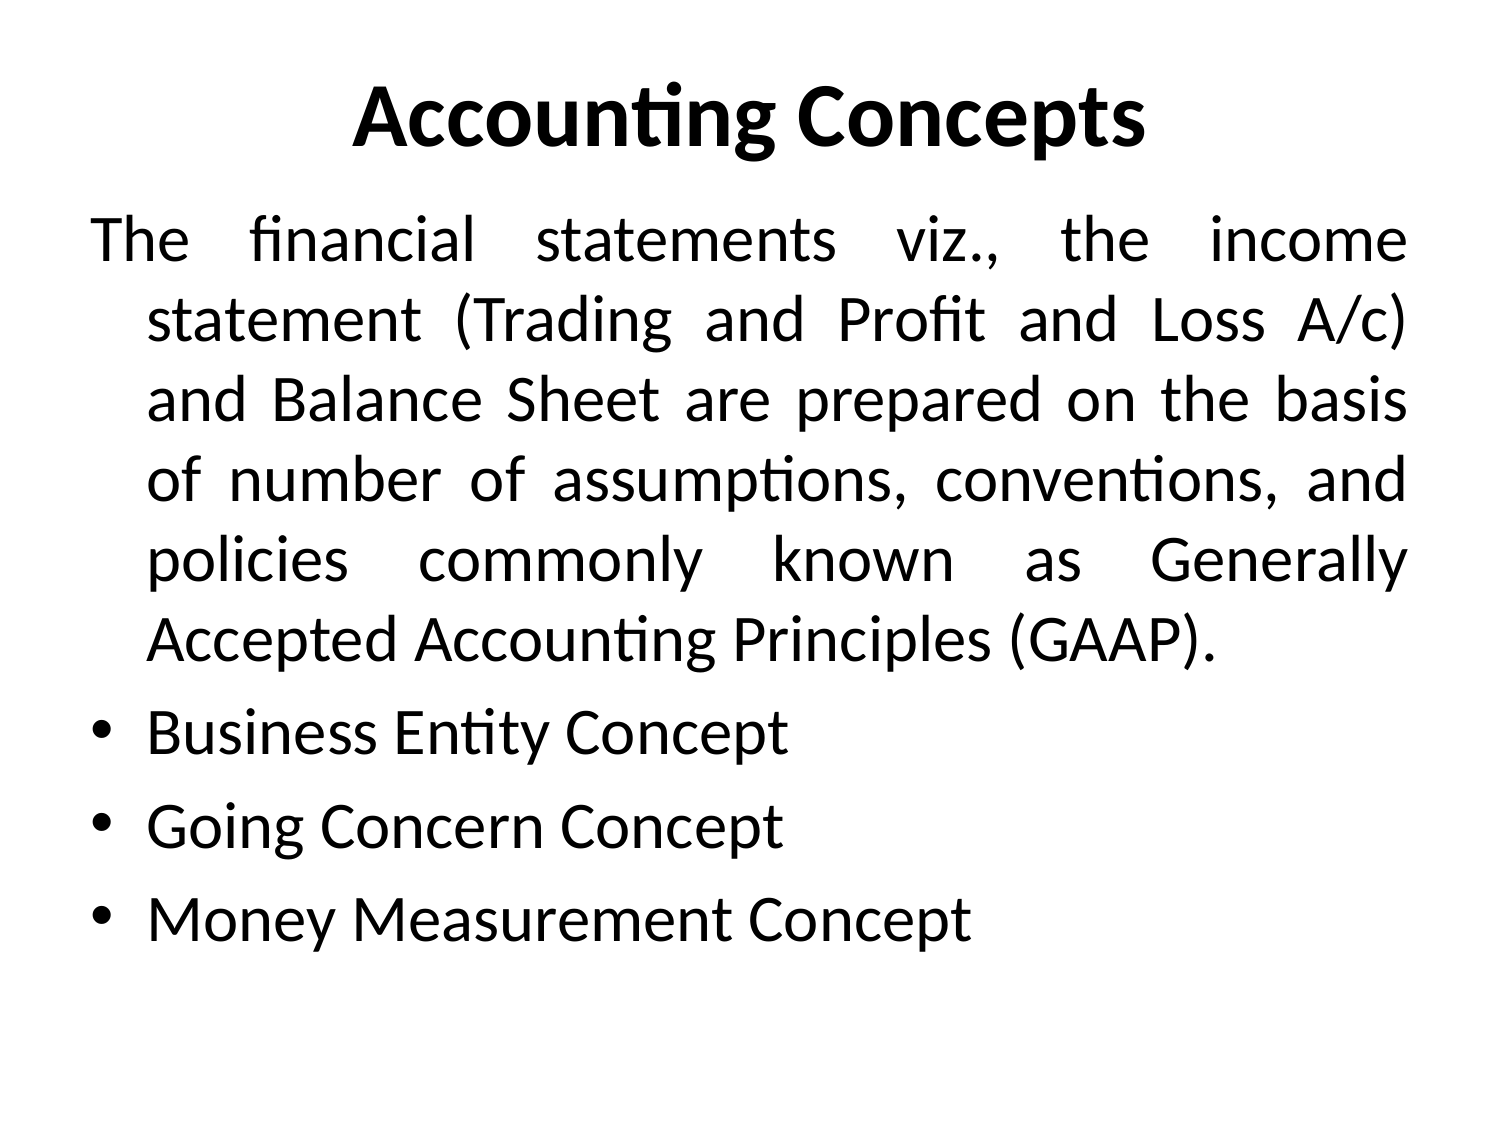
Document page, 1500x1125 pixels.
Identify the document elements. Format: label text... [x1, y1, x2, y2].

list The financial statements viz., the income statement (Trading and Profit and Loss A/c) and Balance Sheet are prepared on the basis of number of assumptions, conventions, and policies commonly known as Generally Accepted Accounting Principles (GAAP). Business Entity Concept Going Concern Concept Money Measurement Concept [75, 187, 1425, 1005]
title Accounting Concepts [75, 45, 1425, 175]
